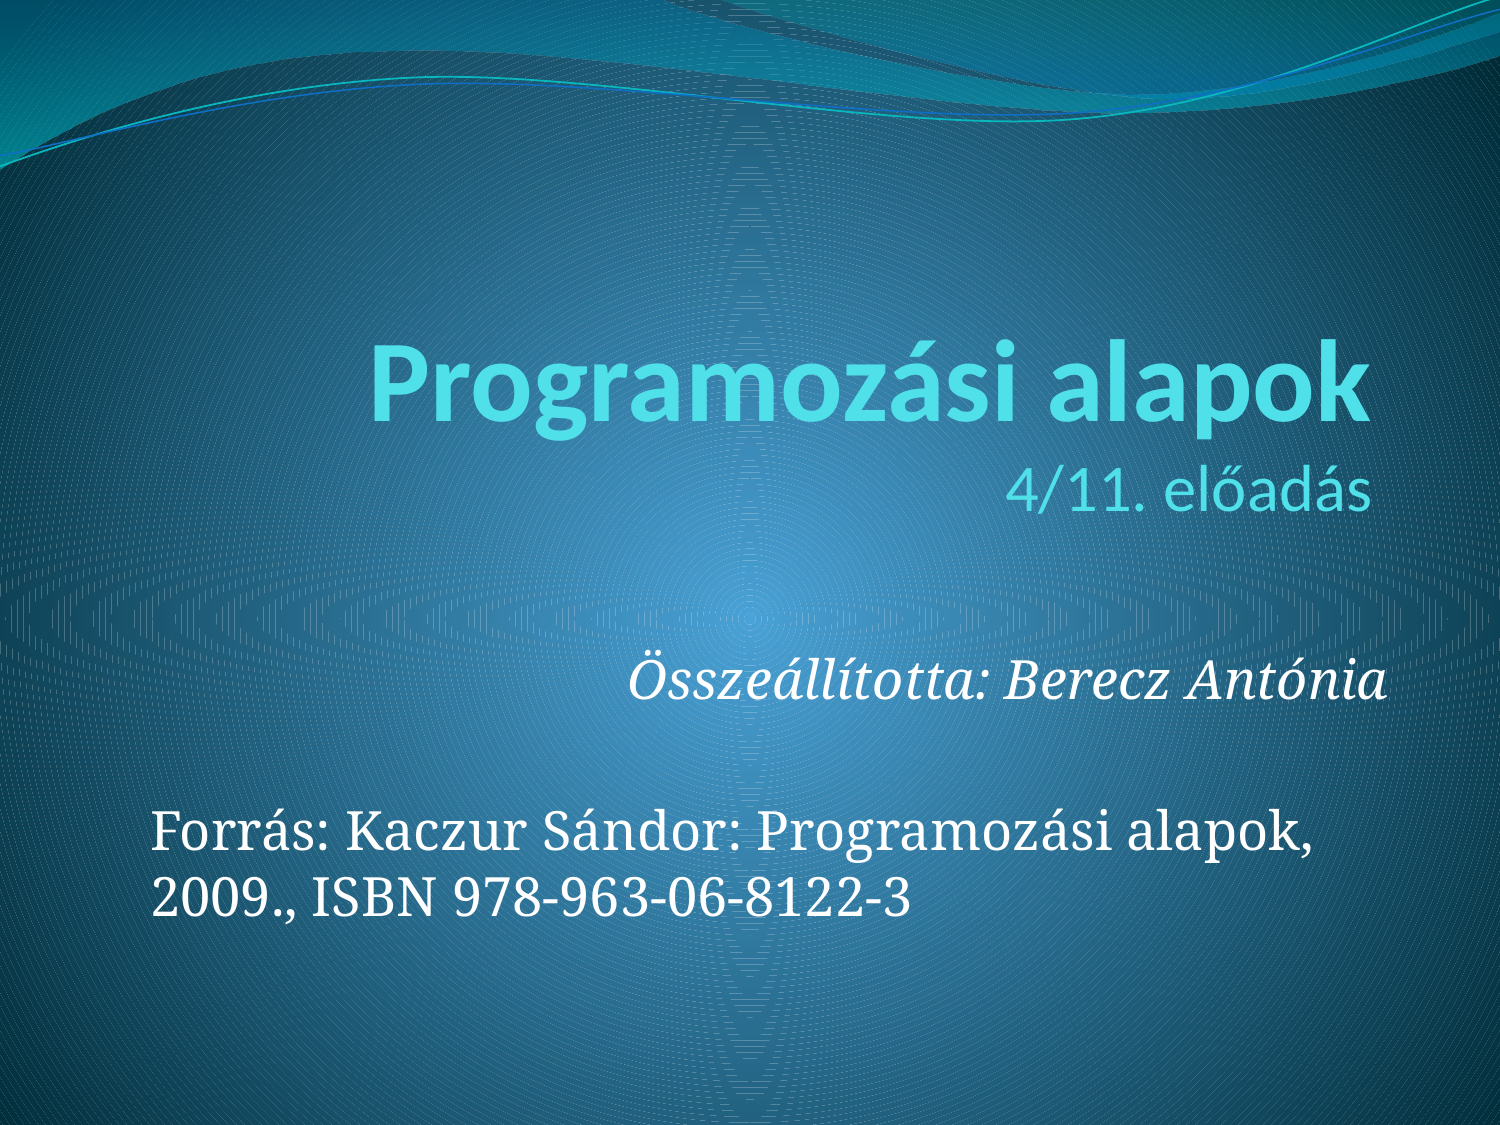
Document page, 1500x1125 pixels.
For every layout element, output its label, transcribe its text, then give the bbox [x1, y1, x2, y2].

subtitle Összeállította: Berecz Antónia Forrás: Kaczur Sándor: Programozási alapok, 2009., ISBN 978-963-06-8122-3 [150, 637, 1400, 1000]
title Programozási alapok 4/11. előadás [87, 224, 1376, 525]
